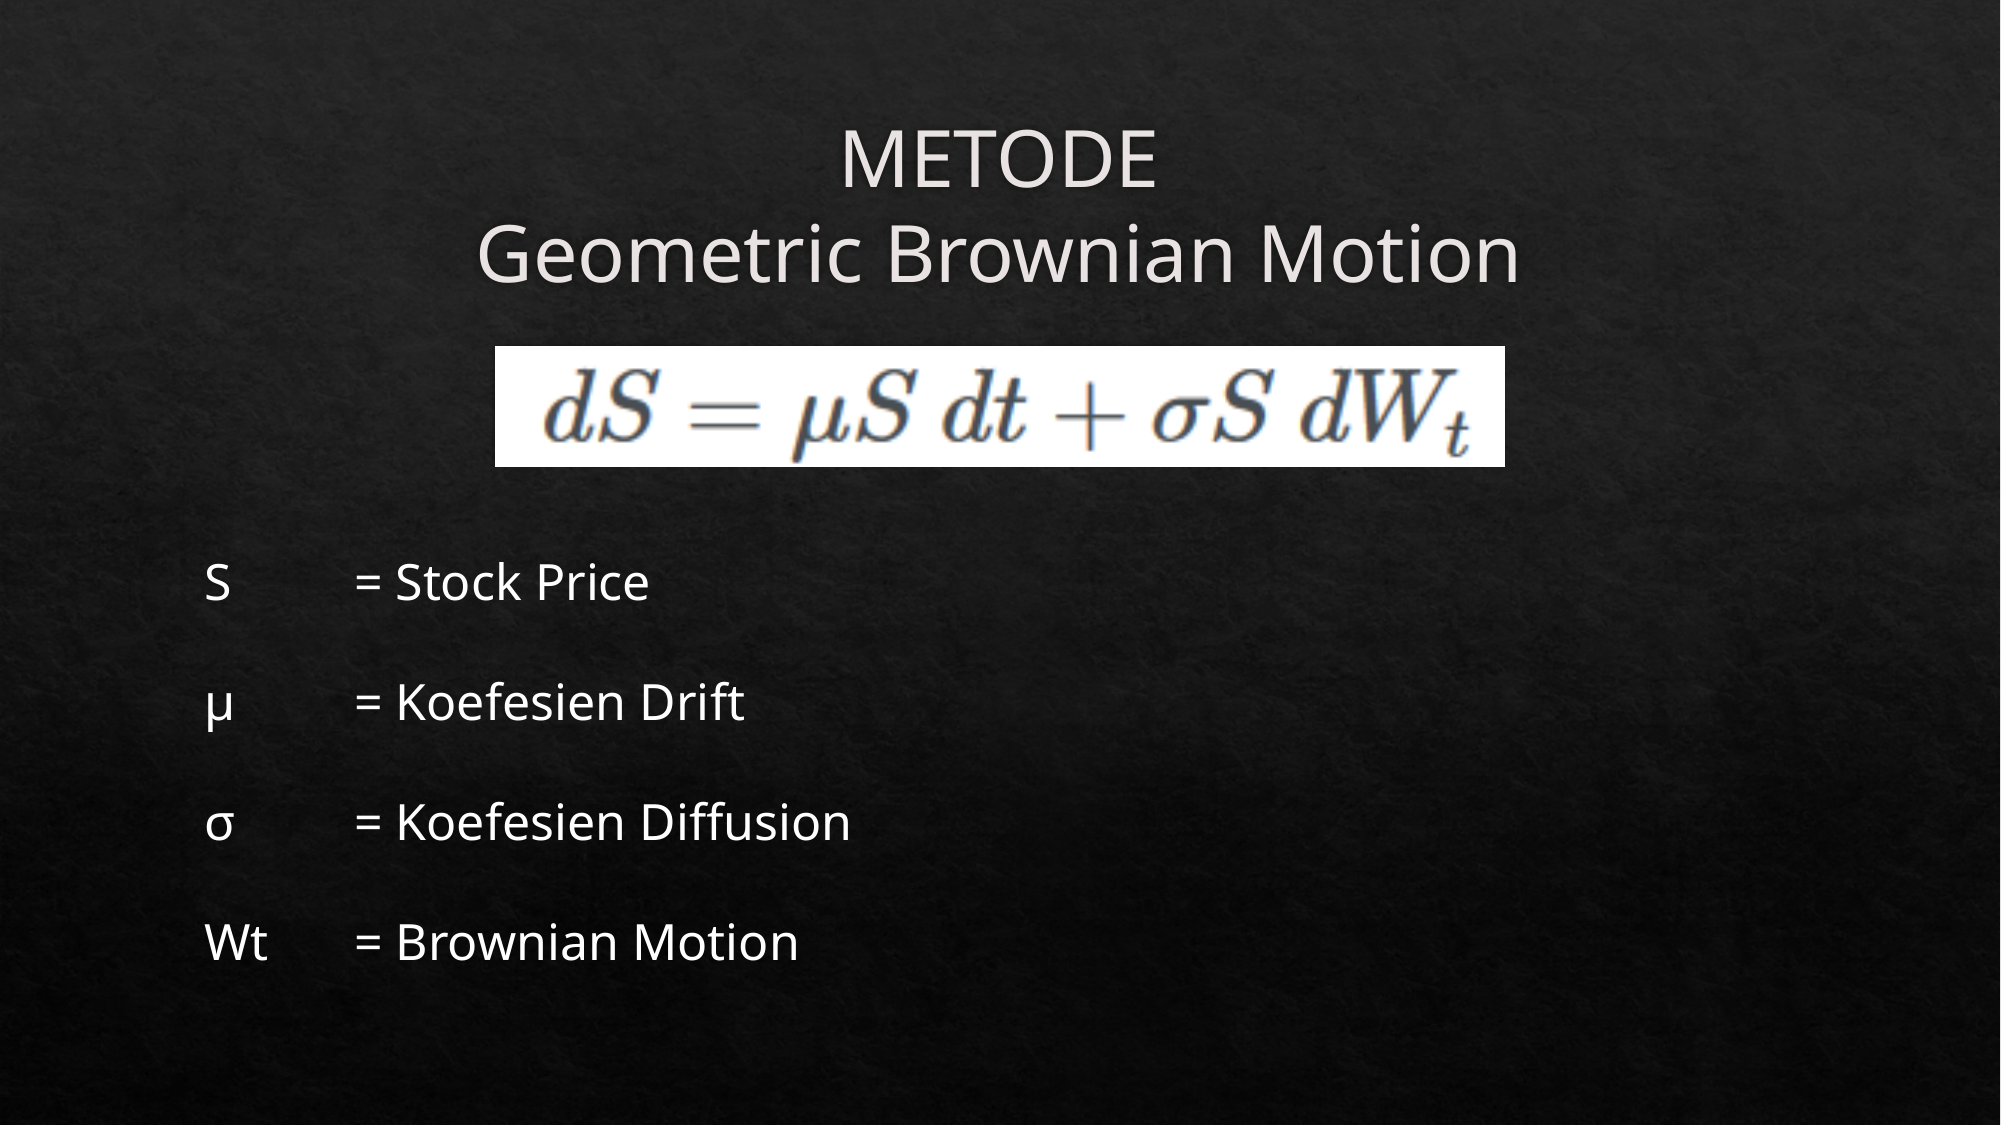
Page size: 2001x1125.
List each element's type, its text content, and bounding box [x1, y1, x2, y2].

text_box S = Stock Price μ = Koefesien Drift σ = Koefesien Diffusion Wt = Brownian Motion [189, 543, 1778, 1069]
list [494, 346, 1505, 467]
title METODE Geometric Brownian Motion [149, 99, 1849, 307]
